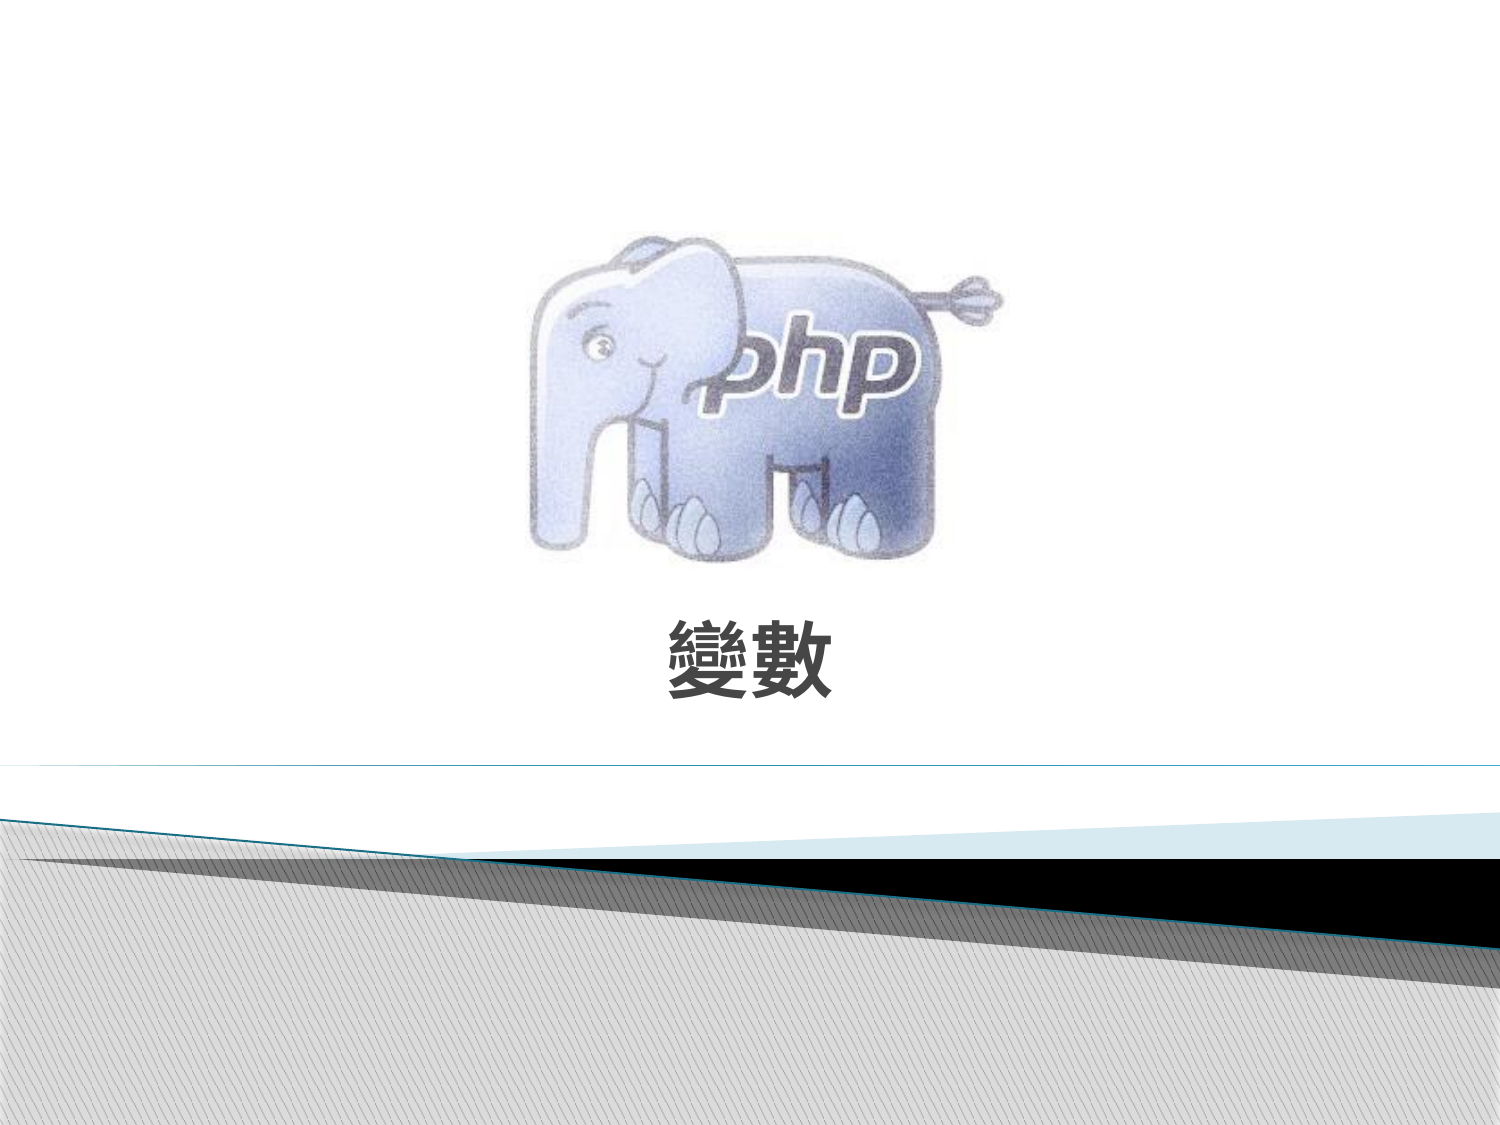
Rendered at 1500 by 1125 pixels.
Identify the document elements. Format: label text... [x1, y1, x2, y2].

picture [5, 859, 1500, 989]
picture [525, 231, 1011, 569]
title 變數 [53, 586, 1447, 716]
